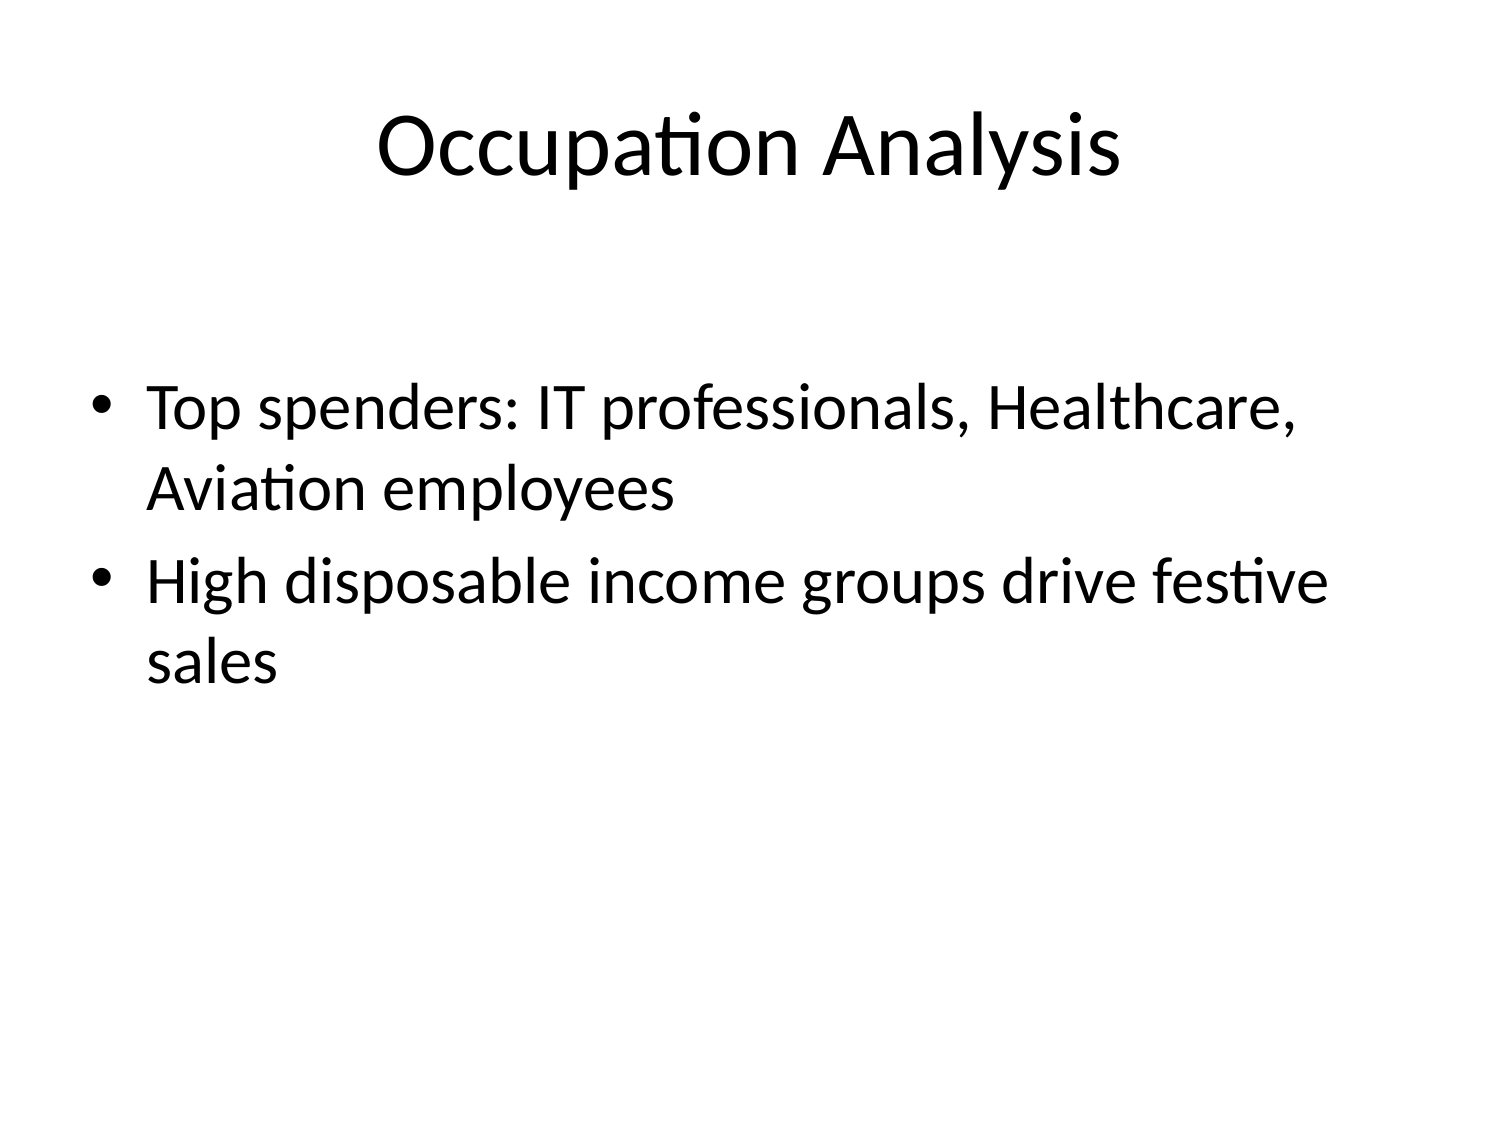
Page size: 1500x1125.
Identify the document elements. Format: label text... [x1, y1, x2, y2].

title Occupation Analysis [75, 45, 1425, 233]
list Top spenders: IT professionals, Healthcare, Aviation employees High disposable income groups drive festive sales [75, 262, 1425, 1005]
